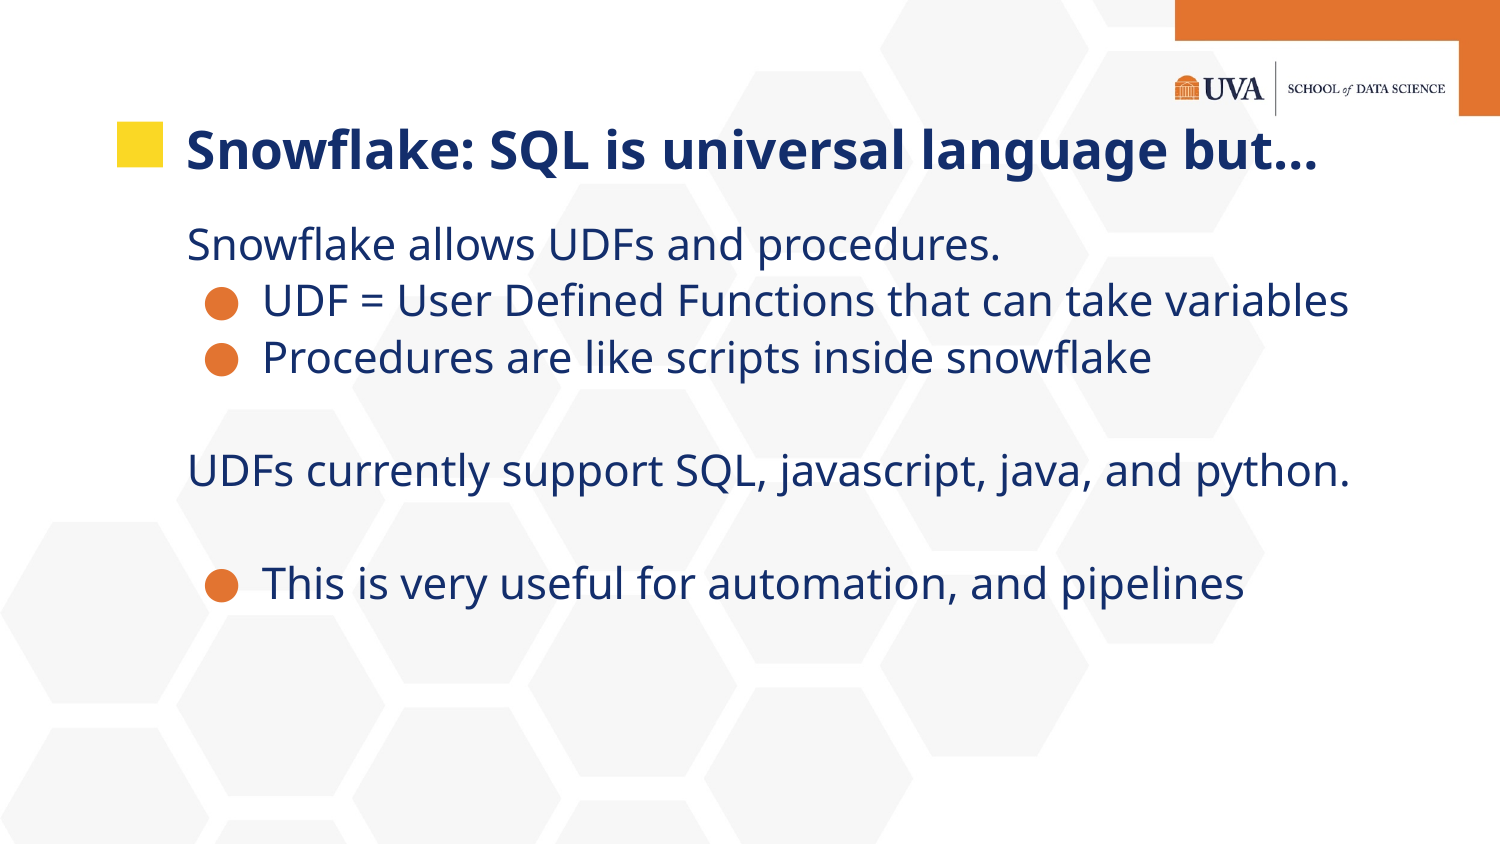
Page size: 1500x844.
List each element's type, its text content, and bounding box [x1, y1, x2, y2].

title Snowflake: SQL is universal language but… [186, 117, 1387, 215]
list Snowflake allows UDFs and procedures. UDF = User Defined Functions that can take variables Procedures are like scripts inside snowflake UDFs currently support SQL, javascript, java, and python. This is very useful for automation, and pipelines [186, 215, 1387, 794]
picture [0, 0, 1500, 844]
